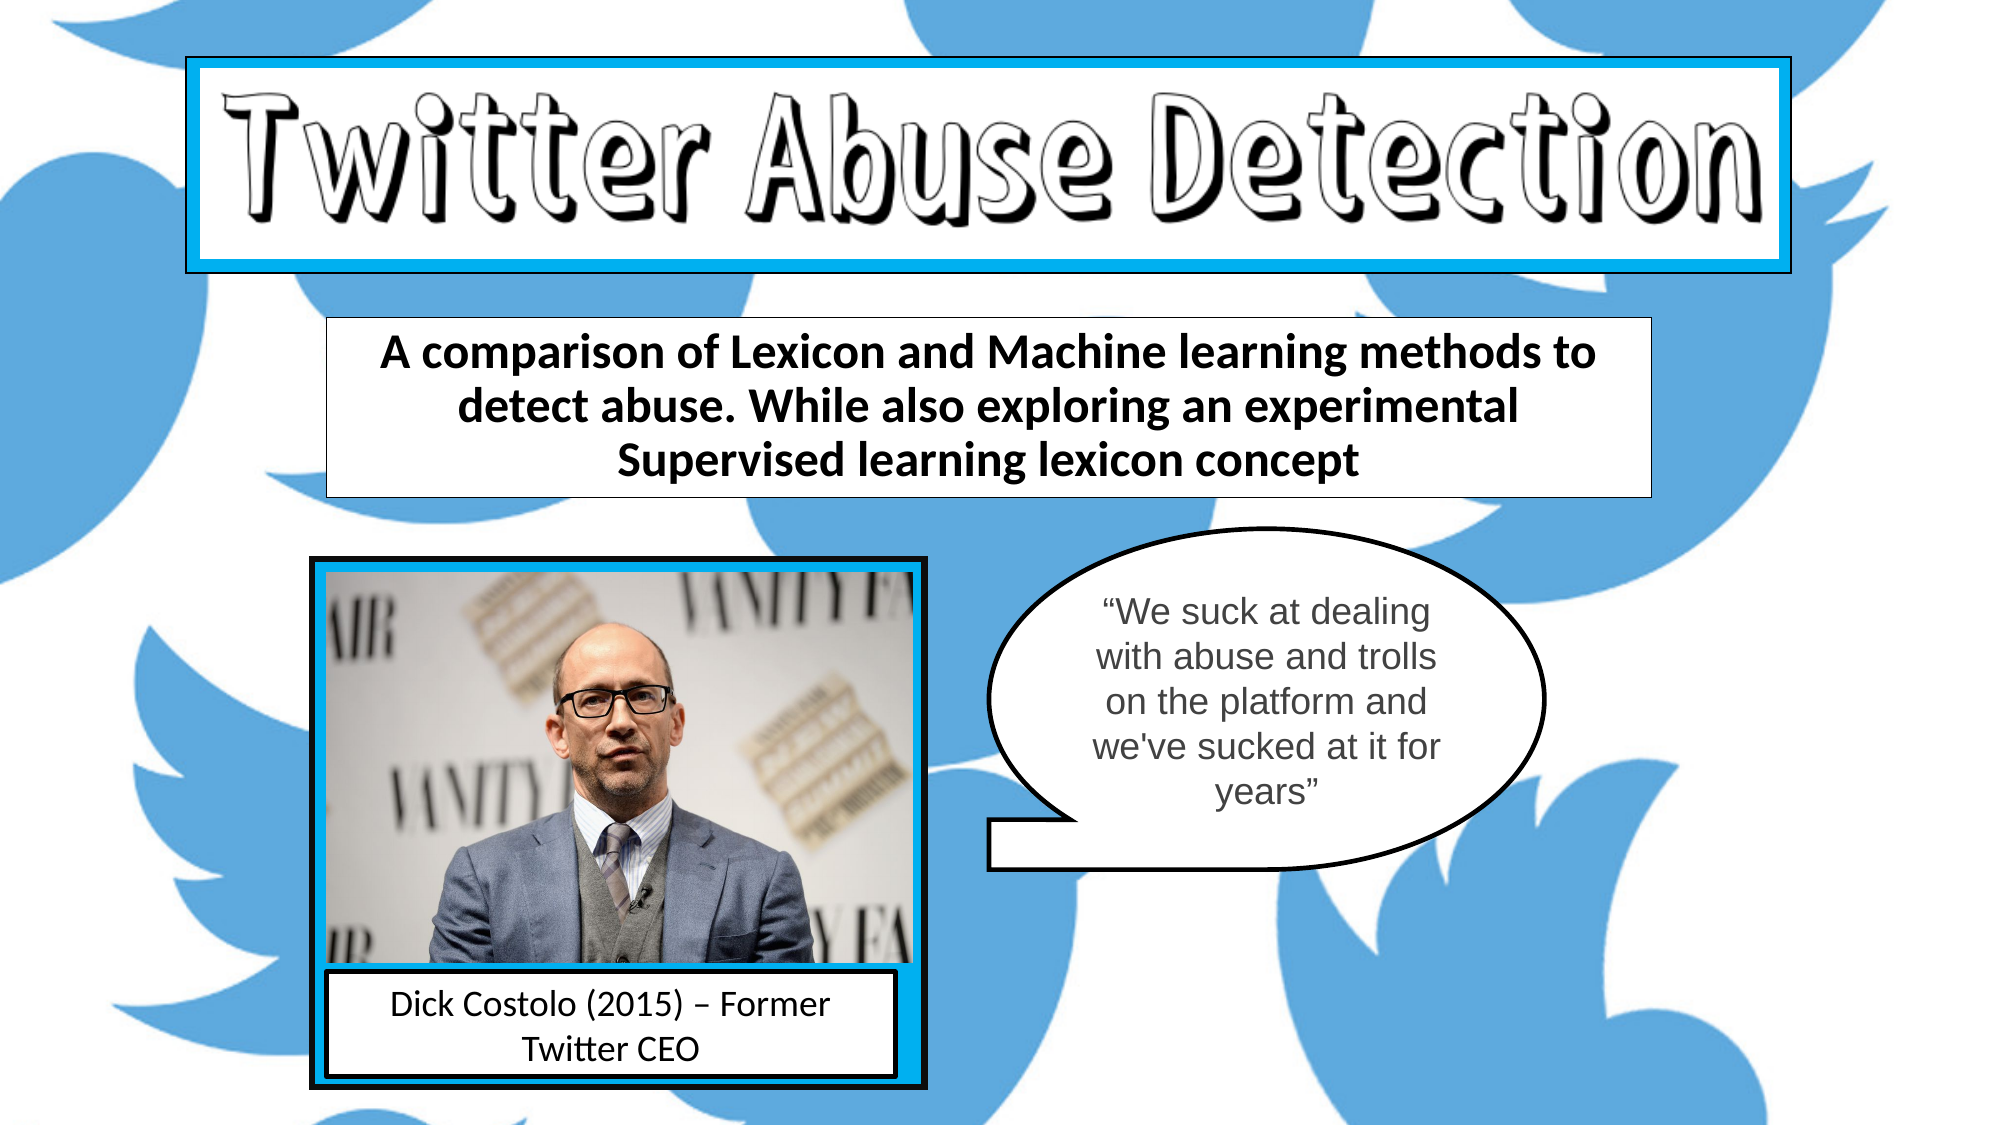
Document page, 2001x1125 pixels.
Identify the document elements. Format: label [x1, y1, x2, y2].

picture [0, 0, 2000, 1125]
text_box [186, 56, 1792, 274]
